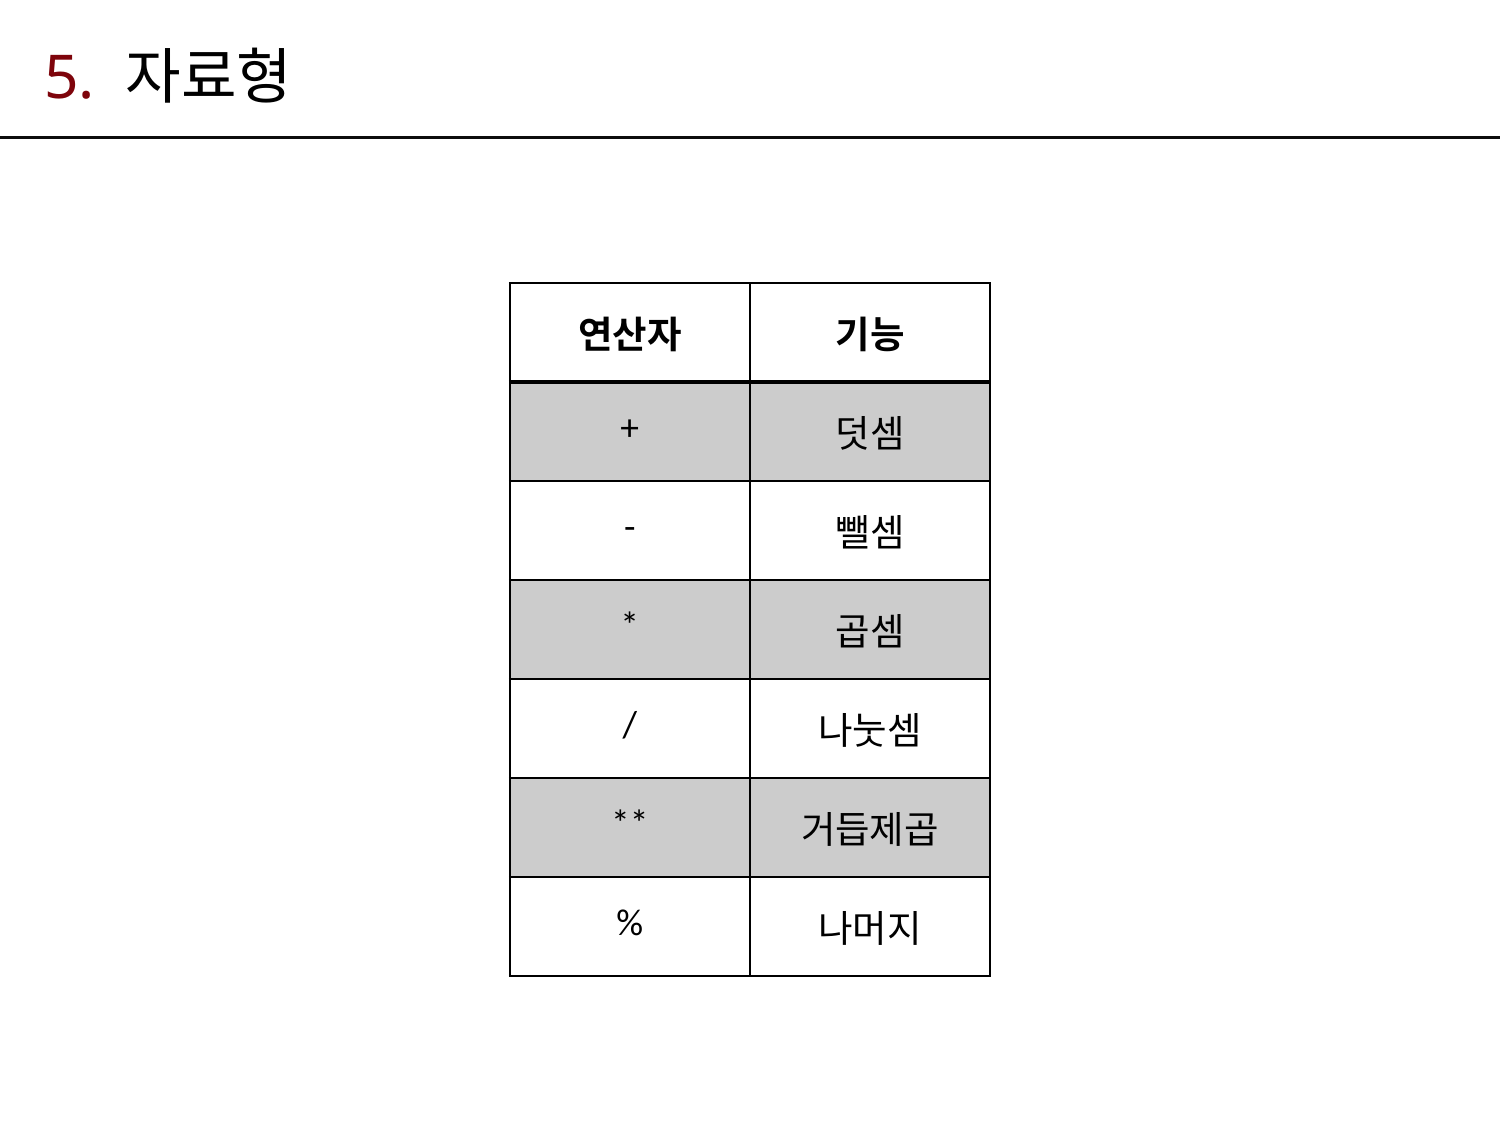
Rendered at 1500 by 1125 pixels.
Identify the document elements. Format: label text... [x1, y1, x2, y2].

table_cell ** [511, 779, 749, 876]
table_cell / [511, 680, 749, 777]
table_cell 곱셈 [751, 581, 989, 678]
table_header 연산자 [511, 284, 749, 380]
table_cell 나머지 [751, 878, 989, 975]
table_cell 거듭제곱 [751, 779, 989, 876]
table_header 기능 [751, 284, 989, 380]
table_cell 나눗셈 [751, 680, 989, 777]
table_cell % [511, 878, 749, 975]
table_cell - [511, 482, 749, 579]
table_cell * [511, 581, 749, 678]
table_cell + [511, 384, 749, 480]
table_cell 덧셈 [751, 384, 989, 480]
title 5. 자료형 [29, 30, 1294, 124]
table_cell 뺄셈 [751, 482, 989, 579]
